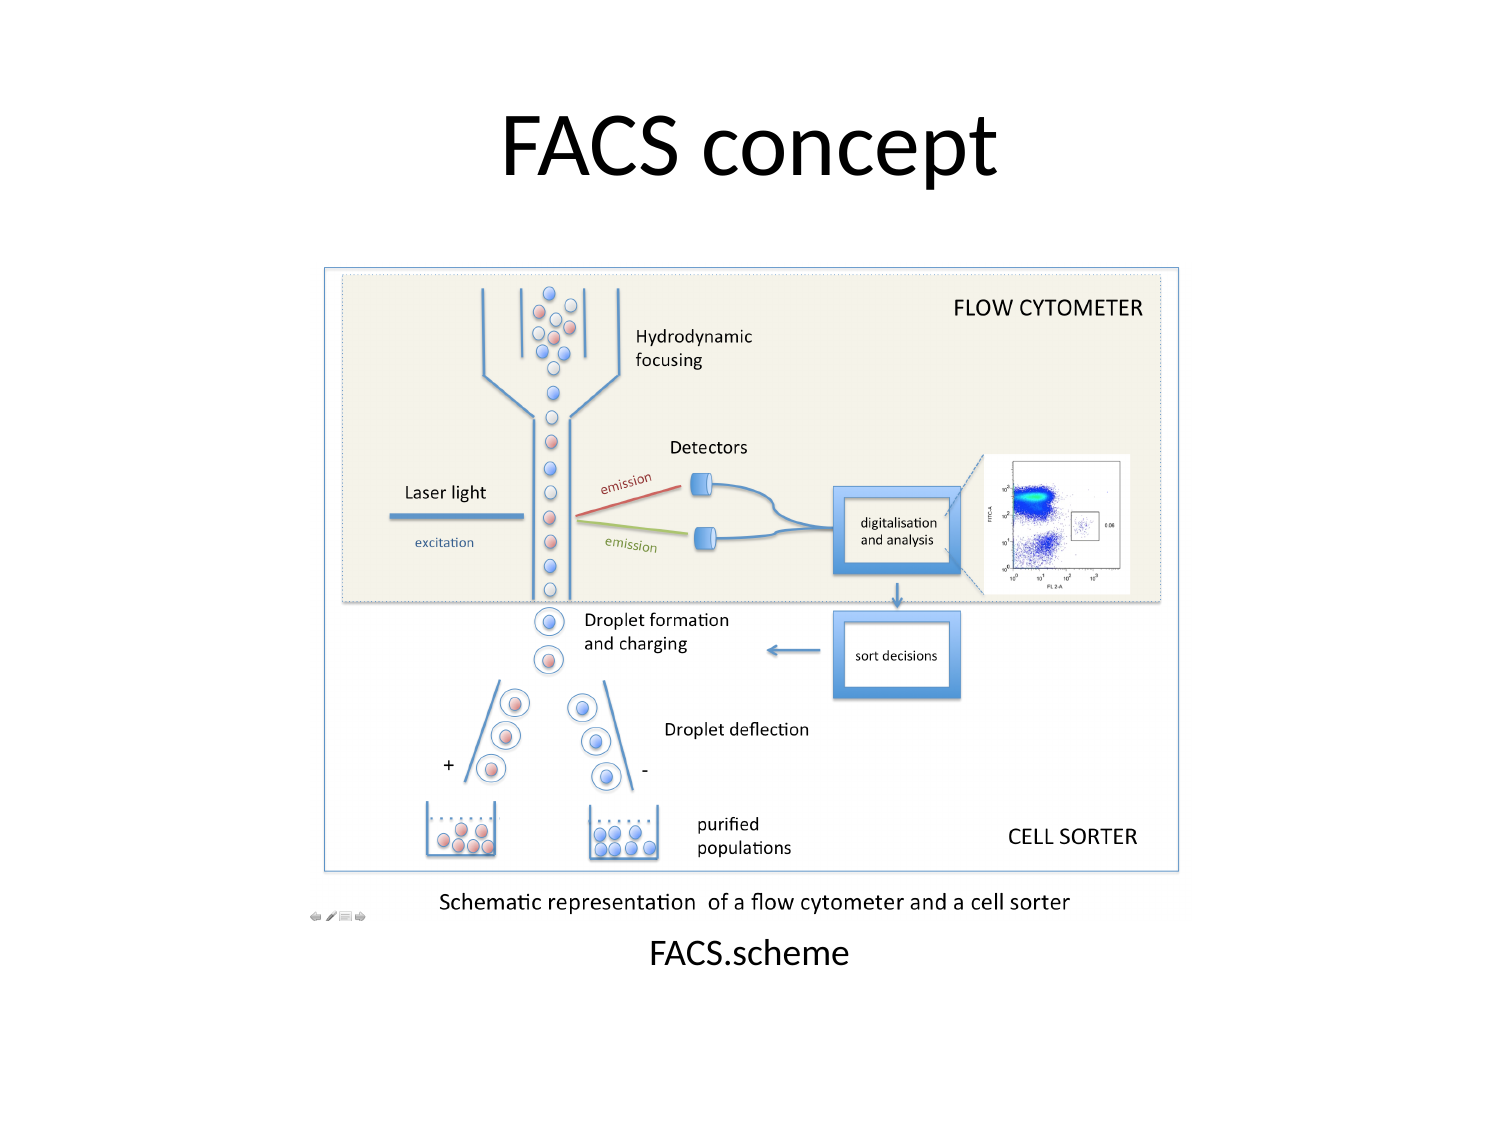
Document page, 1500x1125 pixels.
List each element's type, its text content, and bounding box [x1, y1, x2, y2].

title FACS concept [75, 45, 1425, 233]
text_box FACS.scheme [74, 920, 1425, 1005]
picture [310, 262, 1192, 921]
